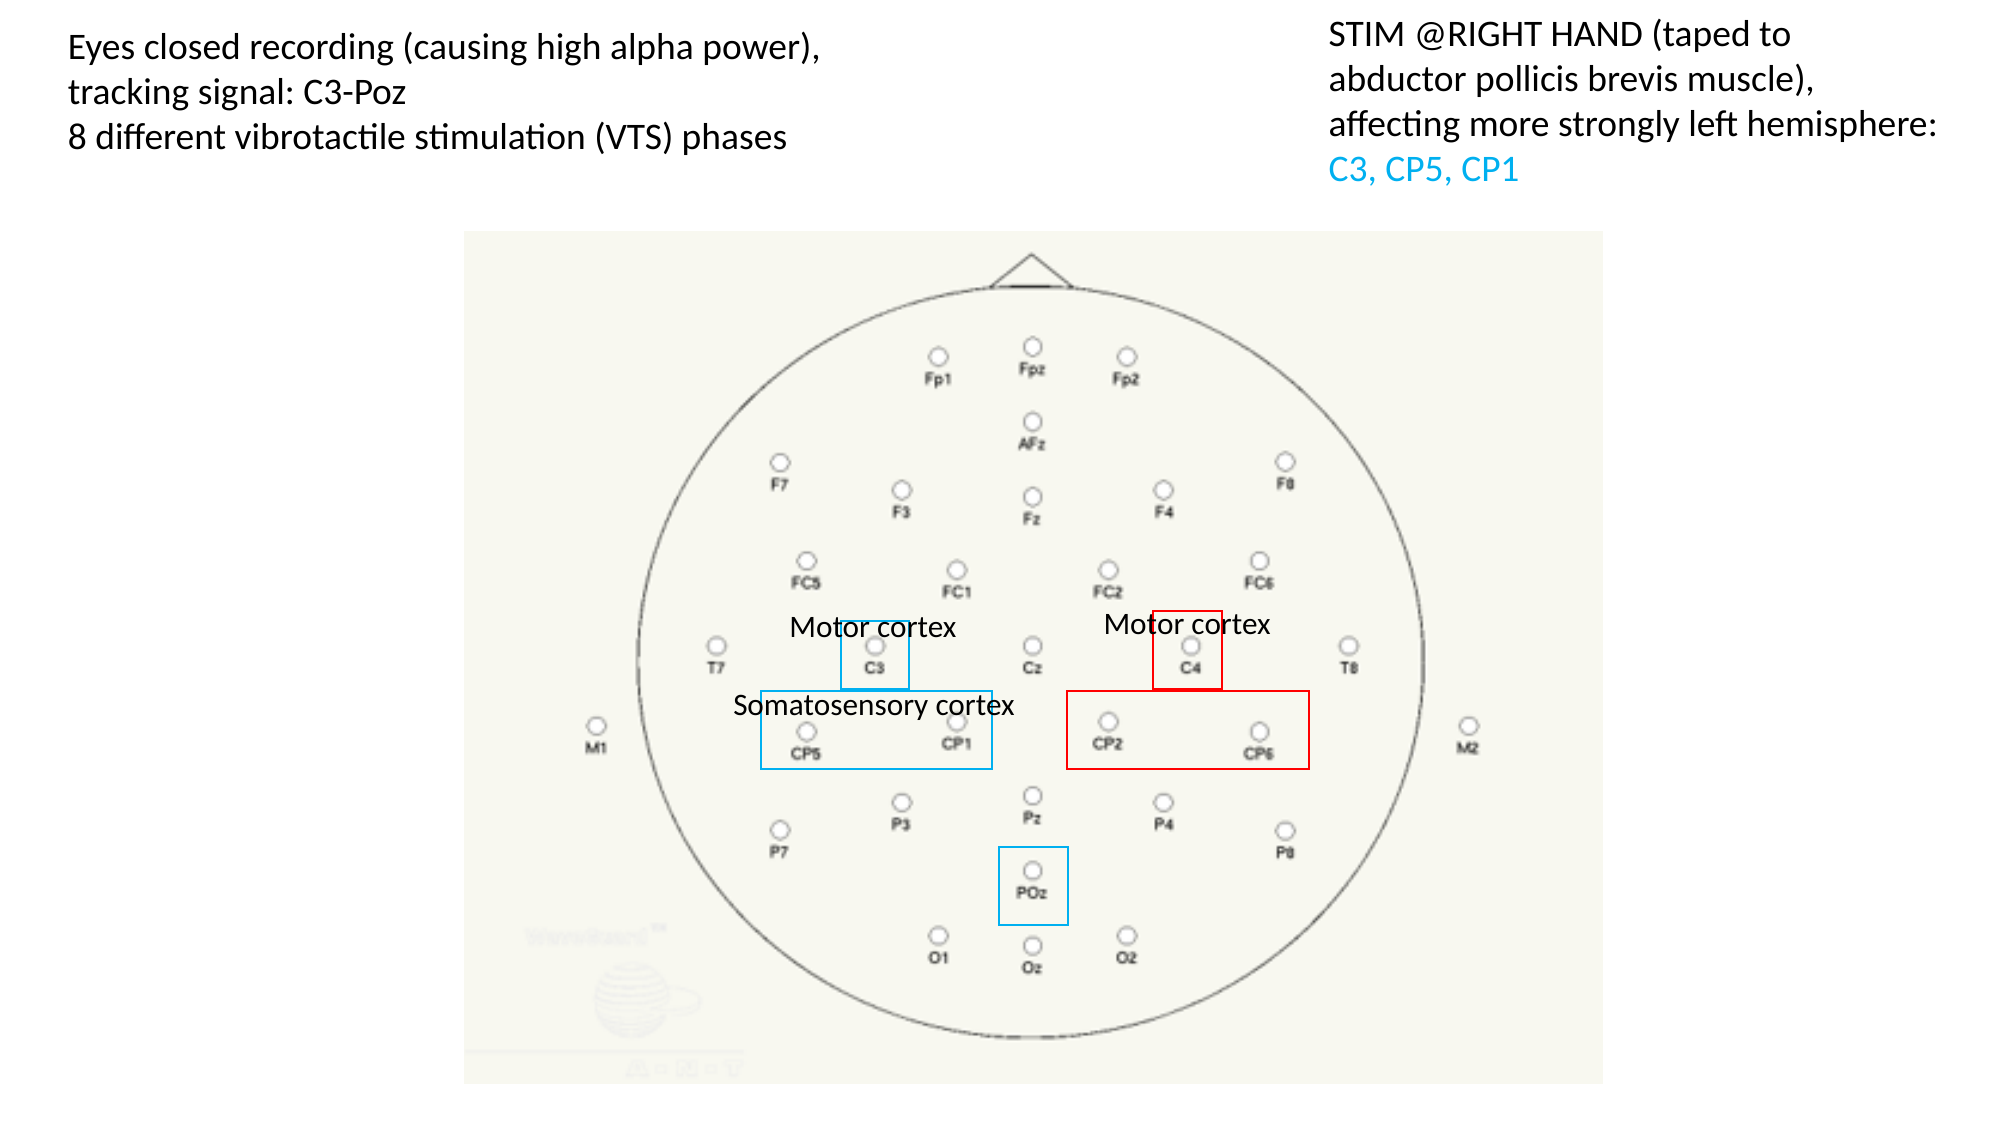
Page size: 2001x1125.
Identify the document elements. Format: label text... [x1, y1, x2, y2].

picture [464, 231, 1603, 1084]
text_box STIM @RIGHT HAND (taped to abductor pollicis brevis muscle), affecting more strongly left hemisphere: C3, CP5, CP1 [1313, 1, 1962, 197]
text_box Eyes closed recording (causing high alpha power), tracking signal: C3-Poz 8 different vibrotactile stimulation (VTS) phases [53, 14, 846, 165]
